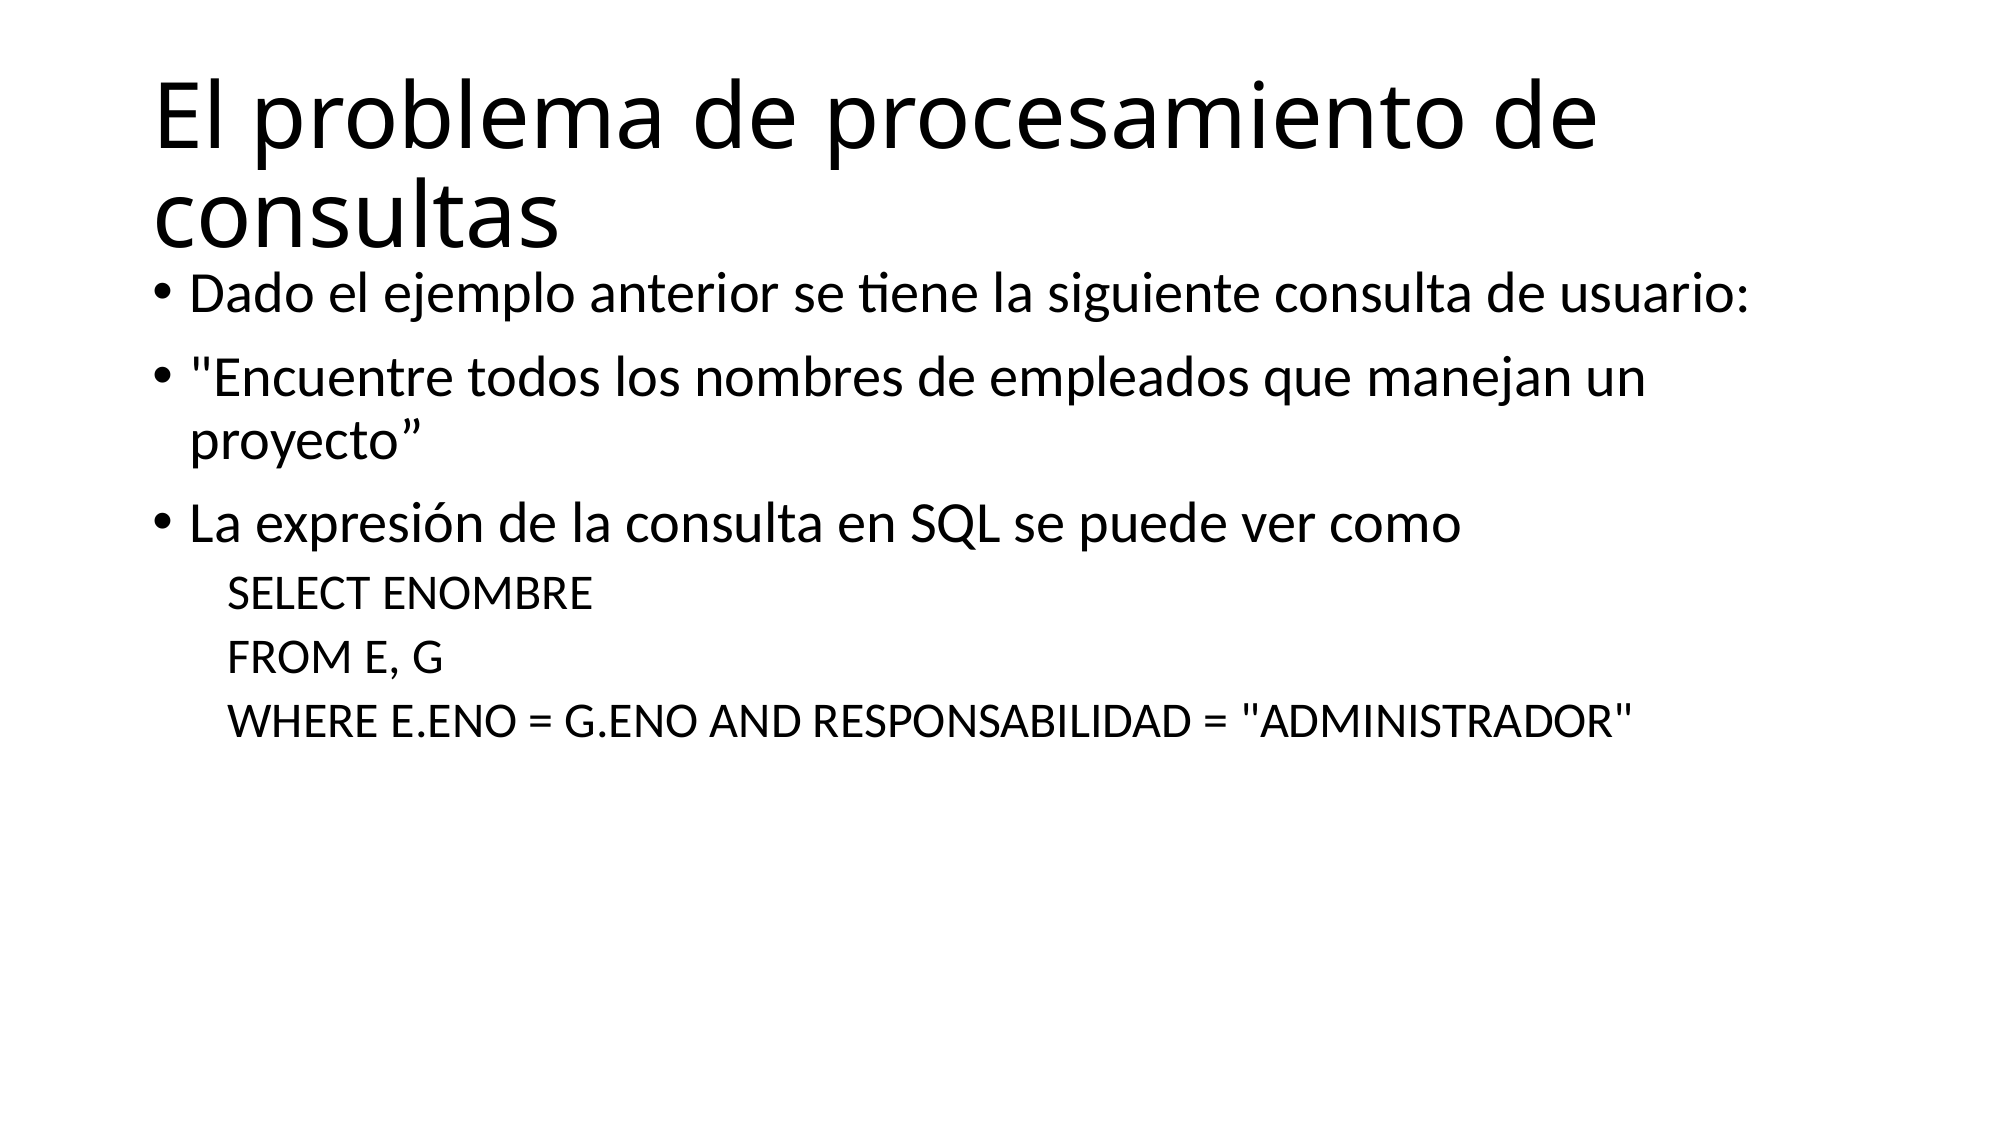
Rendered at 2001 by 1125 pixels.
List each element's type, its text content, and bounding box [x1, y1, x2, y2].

list Dado el ejemplo anterior se tiene la siguiente consulta de usuario: "Encuentre todos los nombres de empleados que manejan un proyecto” La expresión de la consulta en SQL se puede ver como SELECT ENOMBRE FROM E, G WHERE E.ENO = G.ENO AND RESPONSABILIDAD = "ADMINISTRADOR" [137, 254, 1863, 1083]
title El problema de procesamiento de consultas [137, 59, 1863, 254]
